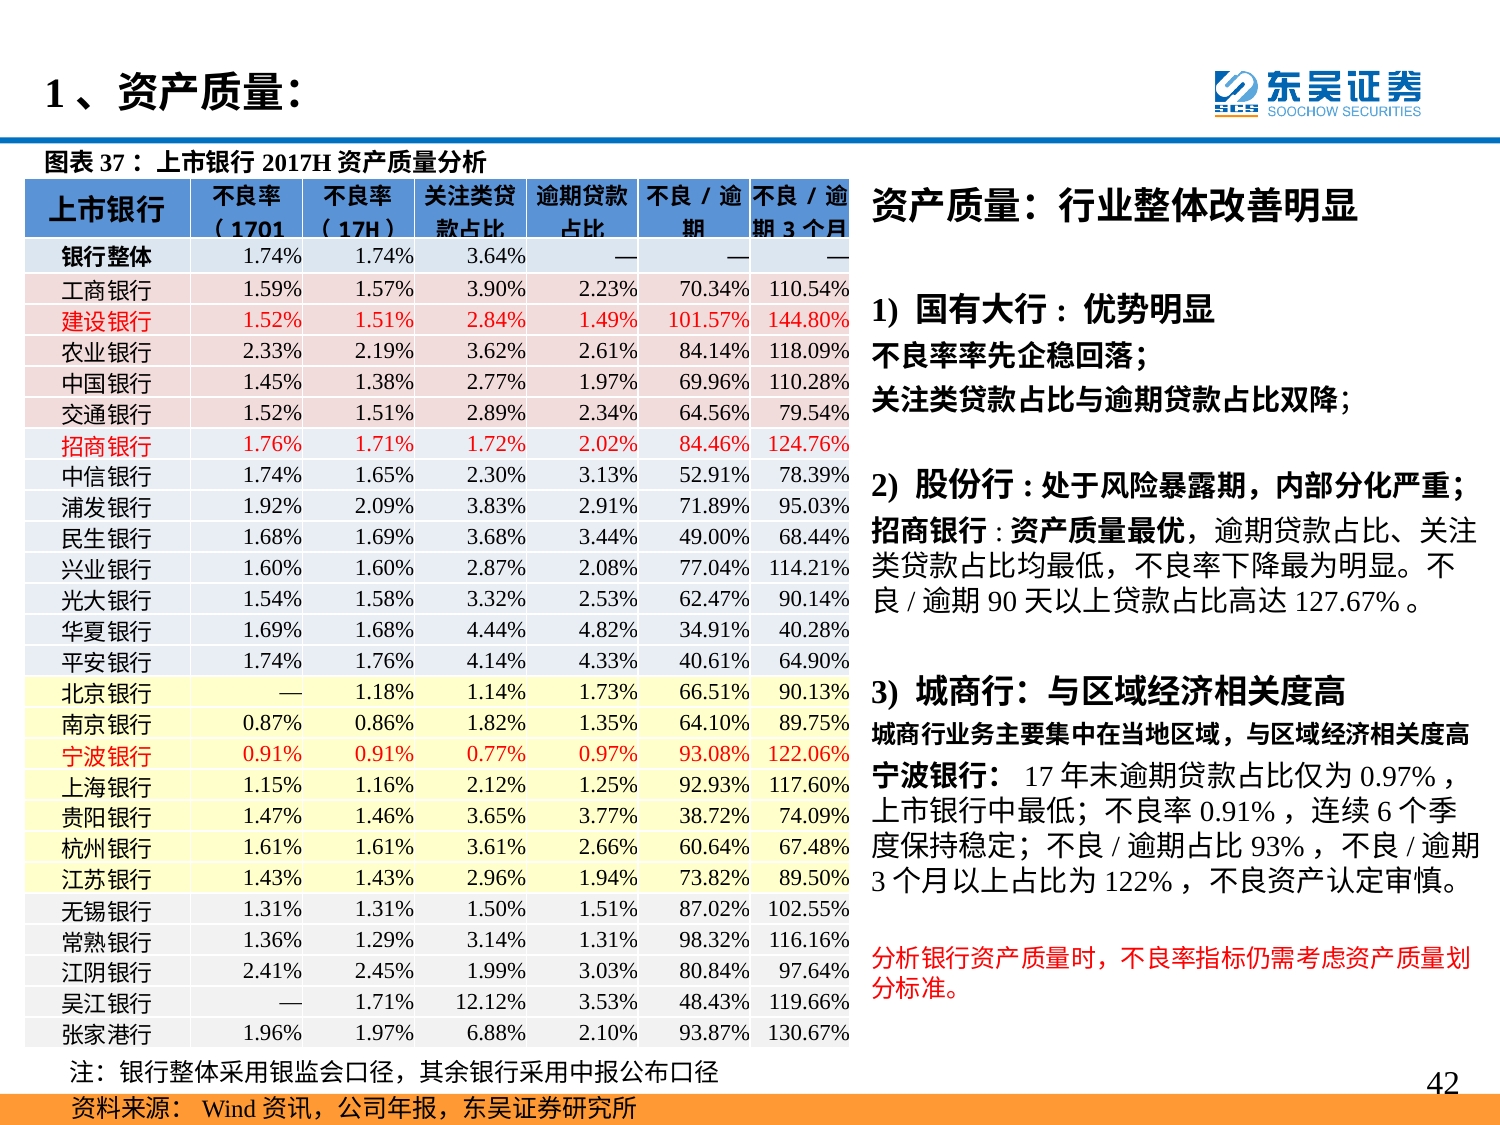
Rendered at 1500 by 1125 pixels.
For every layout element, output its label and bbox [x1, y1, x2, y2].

table_cell [527, 894, 637, 923]
table_cell [751, 956, 849, 985]
table_cell [527, 677, 637, 706]
table_cell [415, 460, 526, 489]
table_cell [751, 646, 849, 675]
table_cell [639, 305, 749, 334]
table_cell [303, 460, 414, 489]
table_cell [751, 708, 849, 737]
table_cell [191, 398, 302, 427]
table_cell [639, 770, 749, 799]
table_cell [751, 925, 849, 954]
table_cell [191, 894, 302, 923]
table_cell [751, 894, 849, 923]
table_cell [191, 305, 302, 334]
table_cell [415, 925, 526, 954]
table_cell [191, 239, 302, 272]
table_cell [527, 801, 637, 830]
table_cell [415, 801, 526, 830]
table_cell [25, 987, 190, 1016]
table_cell [303, 770, 414, 799]
table_cell [191, 460, 302, 489]
table_cell [639, 863, 749, 892]
table_cell [303, 708, 414, 737]
table_cell [415, 956, 526, 985]
table_cell [25, 429, 190, 458]
table_cell [25, 336, 190, 365]
table_cell [639, 274, 749, 303]
table_cell [639, 239, 749, 272]
table_cell [751, 1018, 849, 1047]
table_cell [639, 615, 749, 644]
table_cell [527, 429, 637, 458]
table_cell [527, 863, 637, 892]
table_cell [303, 739, 414, 768]
table_cell [415, 677, 526, 706]
table_cell [527, 553, 637, 582]
table_cell [303, 522, 414, 551]
table_cell [303, 584, 414, 613]
table_cell [25, 801, 190, 830]
table_cell [303, 646, 414, 675]
table_cell [415, 522, 526, 551]
table_cell [191, 708, 302, 737]
table_cell [191, 336, 302, 365]
table_cell [639, 987, 749, 1016]
table_cell [191, 553, 302, 582]
table_cell [415, 274, 526, 303]
table_cell [527, 336, 637, 365]
table_cell [25, 460, 190, 489]
table_header [25, 179, 190, 237]
table_cell [303, 1018, 414, 1047]
table_cell [639, 491, 749, 520]
table_cell [527, 367, 637, 396]
table_cell [303, 367, 414, 396]
table_cell [25, 398, 190, 427]
table_cell [25, 956, 190, 985]
table_cell [751, 522, 849, 551]
table_cell [751, 739, 849, 768]
table_header [527, 179, 637, 237]
table_cell [639, 522, 749, 551]
table_cell [639, 1018, 749, 1047]
picture [1283, 69, 1426, 119]
table_cell [751, 239, 849, 272]
table_cell [639, 553, 749, 582]
table_header [415, 179, 526, 237]
table_cell [191, 832, 302, 861]
table_cell [25, 925, 190, 954]
table_cell [751, 770, 849, 799]
table_cell [25, 491, 190, 520]
table_cell [191, 770, 302, 799]
table_cell [639, 646, 749, 675]
table_cell [639, 708, 749, 737]
table_cell [527, 274, 637, 303]
table_cell [751, 987, 849, 1016]
table_cell [527, 460, 637, 489]
table_cell [25, 1018, 190, 1047]
table_cell [303, 336, 414, 365]
table_cell [303, 801, 414, 830]
table_cell [191, 739, 302, 768]
table_cell [415, 708, 526, 737]
table_cell [25, 615, 190, 644]
table_cell [25, 274, 190, 303]
table_cell [191, 925, 302, 954]
table_cell [527, 646, 637, 675]
table_cell [303, 894, 414, 923]
table_cell [303, 832, 414, 861]
table_cell [191, 584, 302, 613]
table_cell [303, 615, 414, 644]
table_cell [25, 770, 190, 799]
table_cell [191, 956, 302, 985]
table_cell [303, 305, 414, 334]
table_cell [191, 615, 302, 644]
table_cell [751, 305, 849, 334]
table_cell [303, 491, 414, 520]
table_cell [527, 987, 637, 1016]
table_cell [25, 553, 190, 582]
table_cell [191, 863, 302, 892]
table_cell [303, 239, 414, 272]
table_cell [25, 367, 190, 396]
table_cell [527, 770, 637, 799]
table_cell [25, 894, 190, 923]
table_cell [527, 956, 637, 985]
table_cell [751, 429, 849, 458]
table_cell [303, 925, 414, 954]
table_cell [751, 274, 849, 303]
table_cell [415, 770, 526, 799]
text_box [29, 139, 1500, 1109]
table_cell [415, 491, 526, 520]
table_cell [303, 987, 414, 1016]
table_cell [25, 239, 190, 272]
table_cell [415, 367, 526, 396]
table_cell [303, 429, 414, 458]
table_cell [639, 956, 749, 985]
table_header [191, 179, 302, 237]
table_header [639, 179, 749, 237]
table_cell [639, 460, 749, 489]
table_cell [415, 739, 526, 768]
table_cell [527, 739, 637, 768]
table_cell [527, 832, 637, 861]
table_cell [25, 739, 190, 768]
table_cell [25, 646, 190, 675]
table_cell [191, 987, 302, 1016]
table_cell [191, 801, 302, 830]
table_cell [191, 367, 302, 396]
table_cell [415, 553, 526, 582]
table_cell [527, 522, 637, 551]
table_cell [415, 894, 526, 923]
table_cell [527, 398, 637, 427]
table_cell [415, 429, 526, 458]
table_cell [527, 584, 637, 613]
table_cell [639, 367, 749, 396]
table_cell [527, 925, 637, 954]
table_cell [415, 863, 526, 892]
table_cell [415, 1018, 526, 1047]
table_cell [303, 863, 414, 892]
table_cell [639, 832, 749, 861]
table_cell [191, 274, 302, 303]
table_cell [639, 336, 749, 365]
table_cell [639, 894, 749, 923]
table_cell [751, 615, 849, 644]
table_cell [527, 615, 637, 644]
table_cell [303, 956, 414, 985]
table_cell [751, 491, 849, 520]
table_cell [25, 305, 190, 334]
table_cell [639, 584, 749, 613]
table_cell [303, 398, 414, 427]
table_cell [751, 677, 849, 706]
table_cell [751, 367, 849, 396]
table_cell [415, 239, 526, 272]
table_cell [191, 646, 302, 675]
table_cell [303, 553, 414, 582]
table_cell [639, 739, 749, 768]
table_cell [527, 305, 637, 334]
table_cell [639, 429, 749, 458]
table_cell [25, 863, 190, 892]
table_cell [527, 708, 637, 737]
table_cell [303, 677, 414, 706]
table_cell [25, 677, 190, 706]
text_box [29, 58, 1283, 128]
table_cell [191, 522, 302, 551]
table_cell [751, 863, 849, 892]
table_cell [191, 491, 302, 520]
table_cell [639, 677, 749, 706]
table_cell [415, 832, 526, 861]
table_cell [527, 491, 637, 520]
table_cell [25, 832, 190, 861]
text_box [54, 1048, 754, 1125]
table_cell [527, 1018, 637, 1047]
table_cell [25, 708, 190, 737]
table_cell [751, 553, 849, 582]
table_cell [639, 801, 749, 830]
table_header [751, 179, 849, 237]
table_cell [751, 336, 849, 365]
table_header [303, 179, 414, 237]
table_cell [415, 584, 526, 613]
table_cell [415, 987, 526, 1016]
table_cell [527, 239, 637, 272]
table_cell [639, 398, 749, 427]
table_cell [415, 336, 526, 365]
table_cell [751, 584, 849, 613]
table_cell [25, 522, 190, 551]
table_cell [751, 801, 849, 830]
table_cell [191, 429, 302, 458]
table_cell [415, 305, 526, 334]
table_cell [415, 398, 526, 427]
table_cell [303, 274, 414, 303]
table_cell [415, 615, 526, 644]
table_cell [751, 398, 849, 427]
table_cell [639, 925, 749, 954]
table_cell [751, 832, 849, 861]
table_cell [191, 677, 302, 706]
table_cell [191, 1018, 302, 1047]
table_cell [415, 646, 526, 675]
table_cell [751, 460, 849, 489]
table_cell [25, 584, 190, 613]
